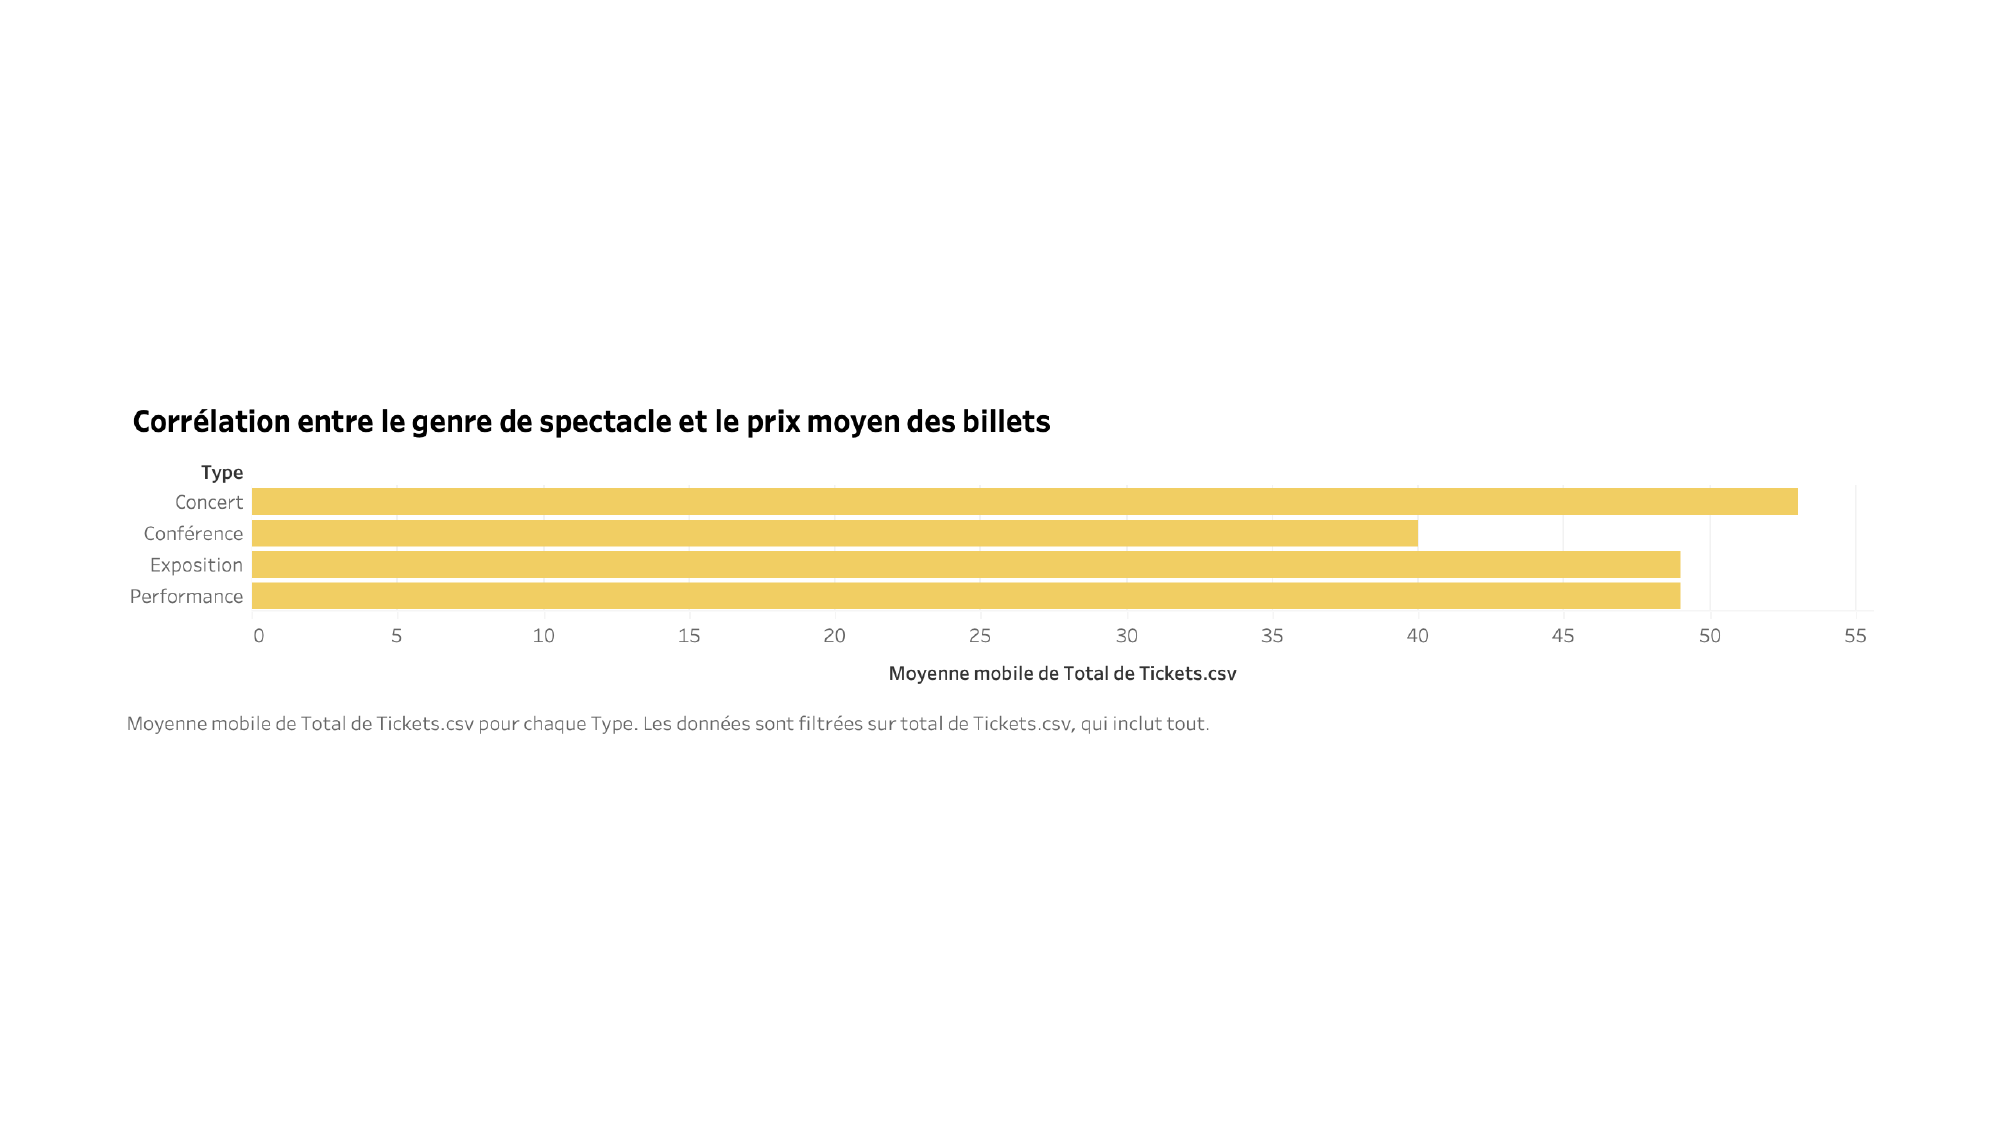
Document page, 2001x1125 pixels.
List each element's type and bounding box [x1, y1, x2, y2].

picture [126, 389, 1874, 736]
